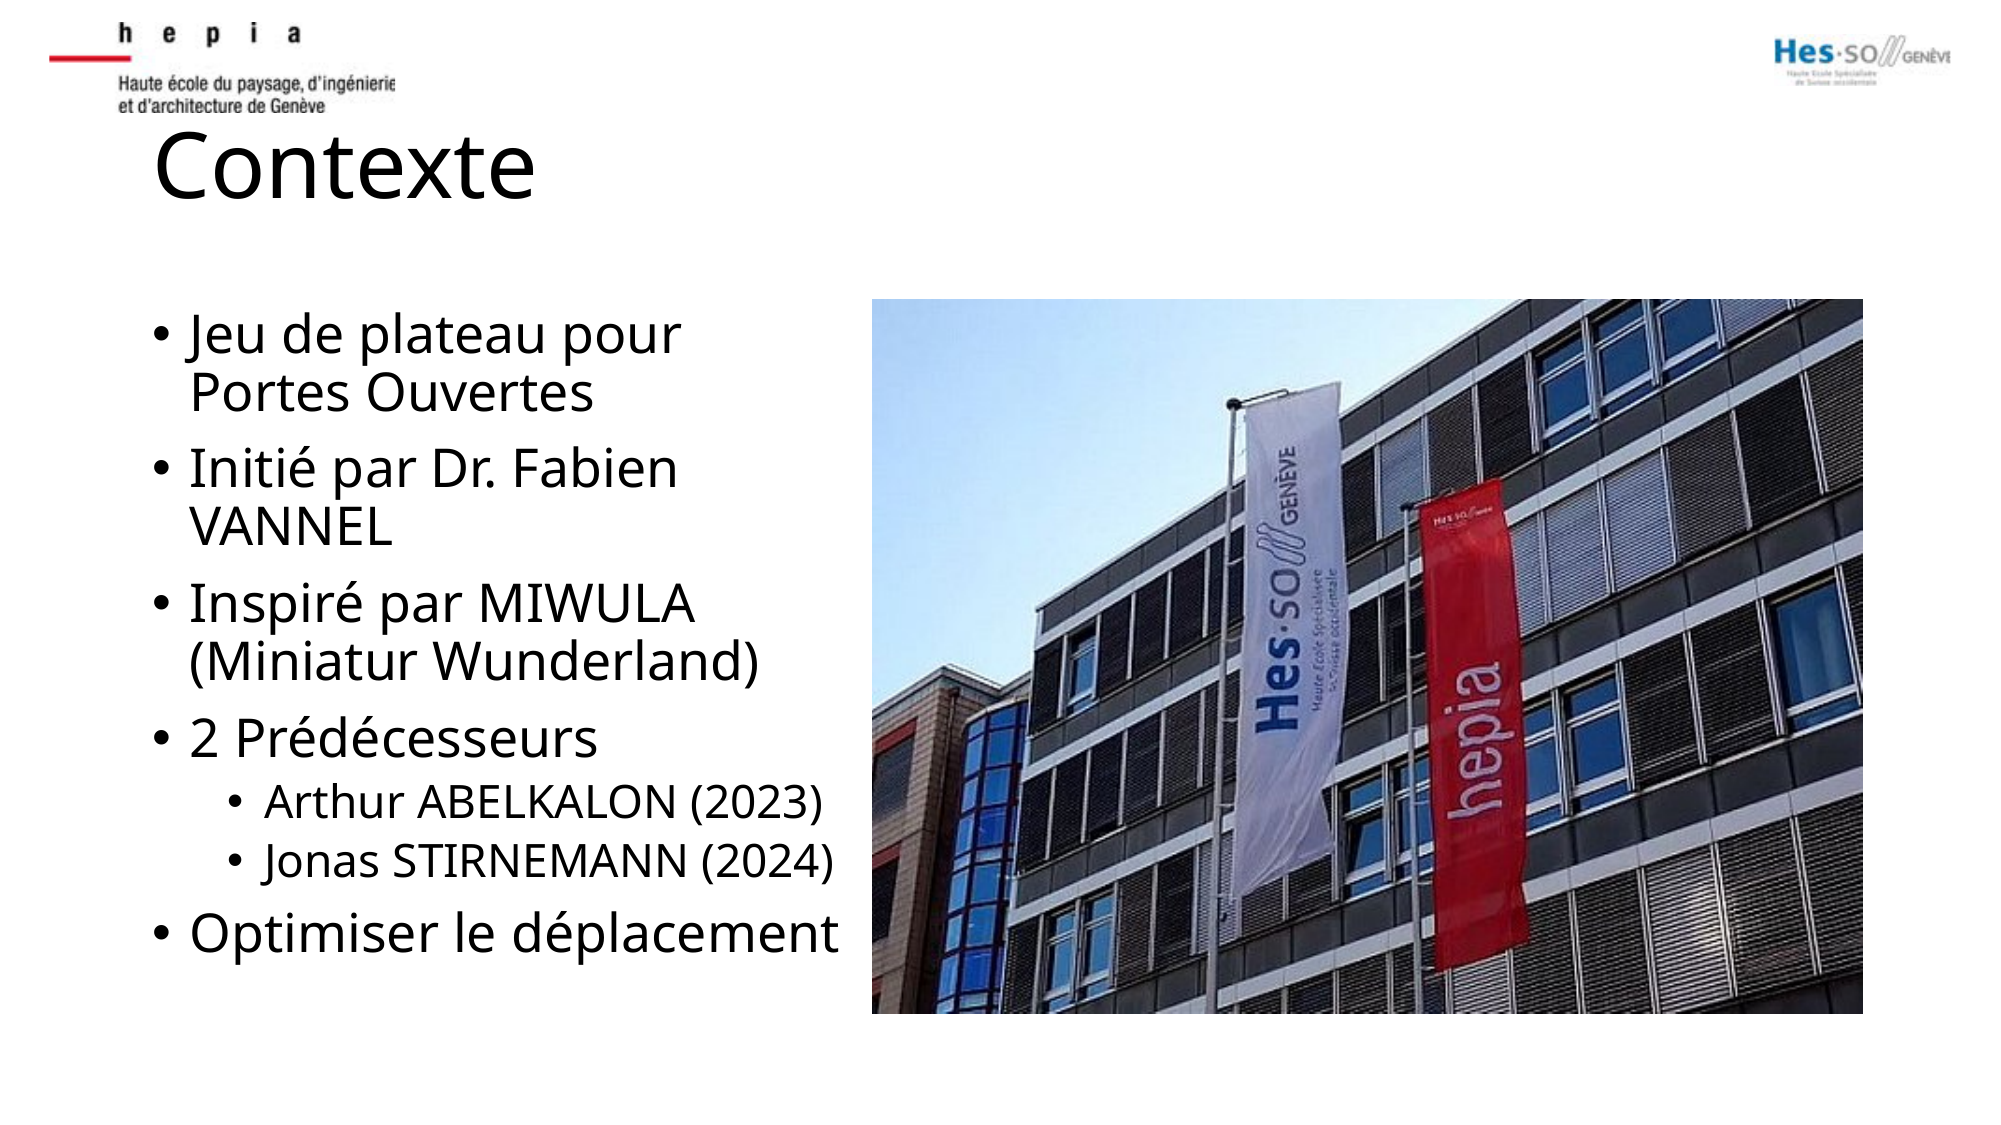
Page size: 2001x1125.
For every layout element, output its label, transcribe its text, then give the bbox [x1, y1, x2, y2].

list Jeu de plateau pour Portes Ouvertes Initié par Dr. Fabien VANNEL Inspiré par MIWULA (Miniatur Wunderland) 2 Prédécesseurs Arthur ABELKALON (2023) Jonas STIRNEMANN (2024) Optimiser le déplacement [137, 299, 860, 1014]
title Contexte [137, 59, 1863, 278]
picture [871, 298, 1863, 1014]
